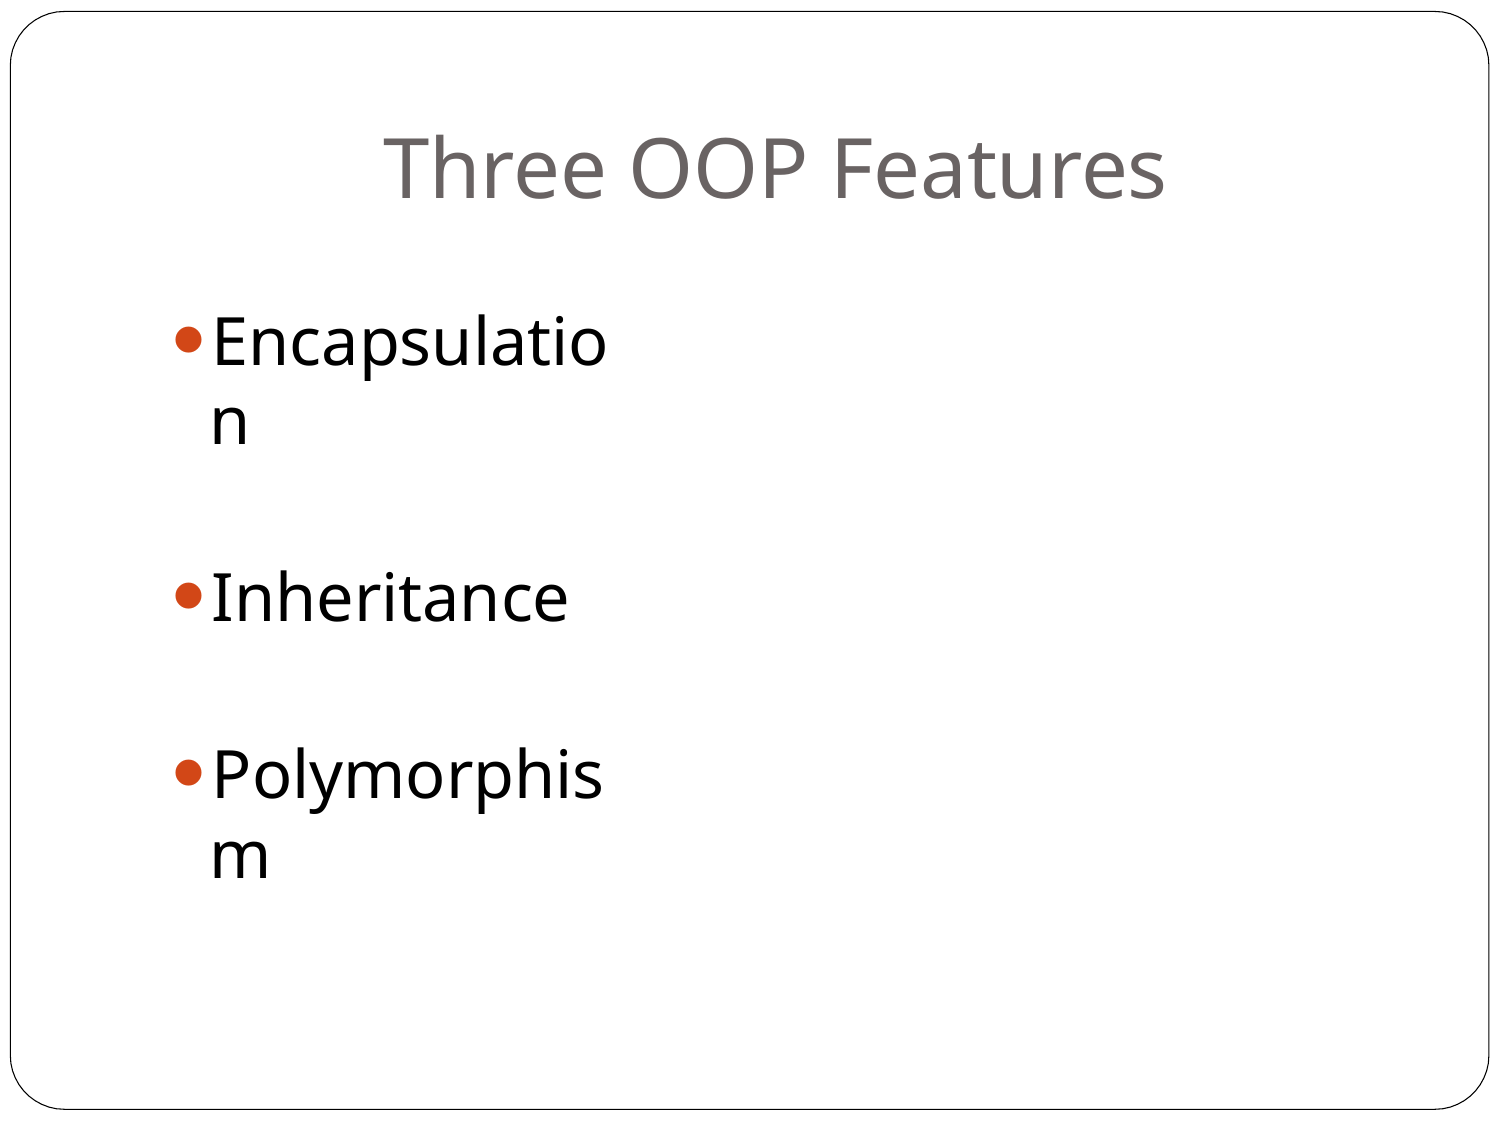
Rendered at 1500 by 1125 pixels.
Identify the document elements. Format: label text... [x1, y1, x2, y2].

text_box Encapsulation Inheritance Polymorphism [162, 296, 635, 892]
title Three OOP Features [381, 113, 1194, 304]
